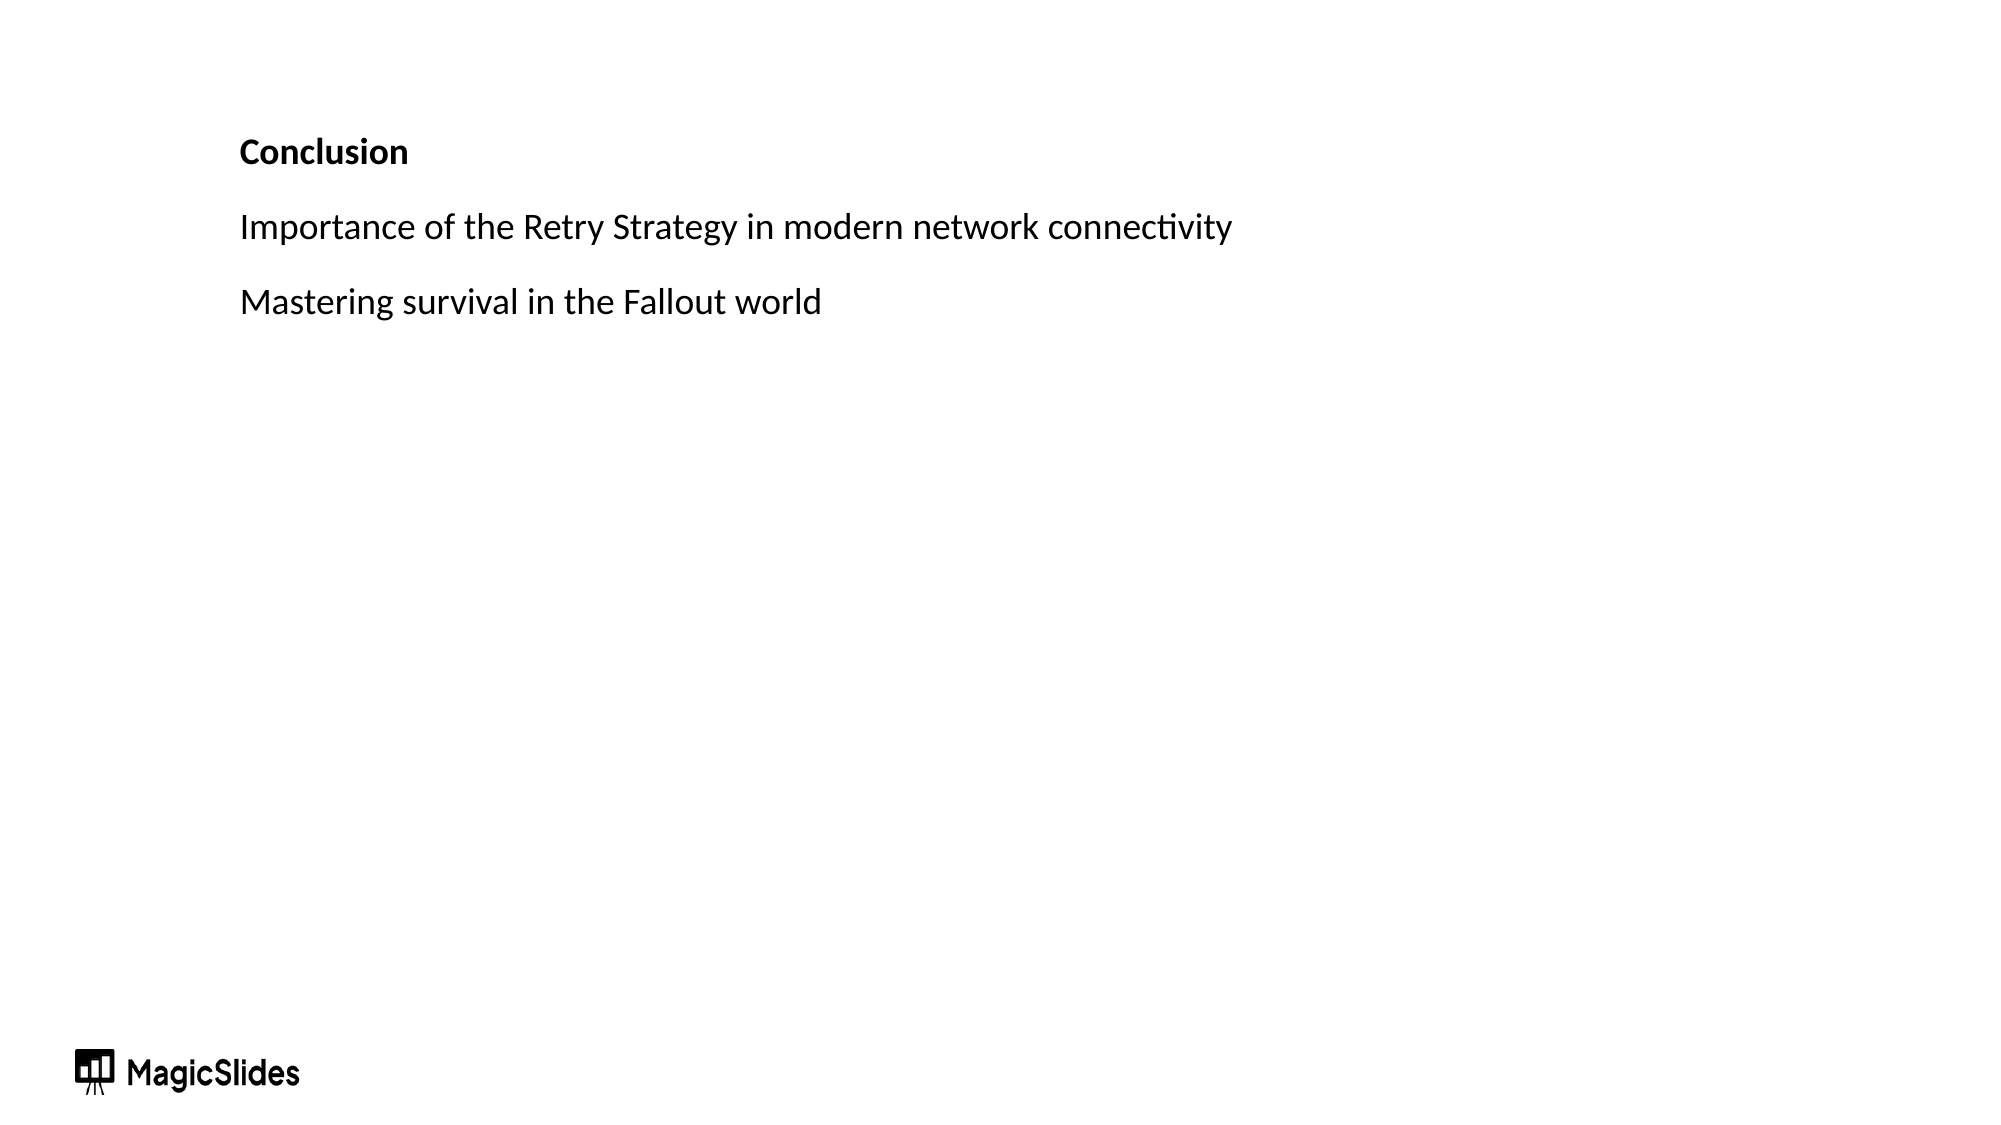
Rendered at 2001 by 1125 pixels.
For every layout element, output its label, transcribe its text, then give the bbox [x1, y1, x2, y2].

text_box Importance of the Retry Strategy in modern network connectivity [225, 187, 1463, 262]
text_box Mastering survival in the Fallout world [225, 262, 1463, 338]
picture [75, 1049, 300, 1095]
text_box Conclusion [225, 112, 1463, 187]
